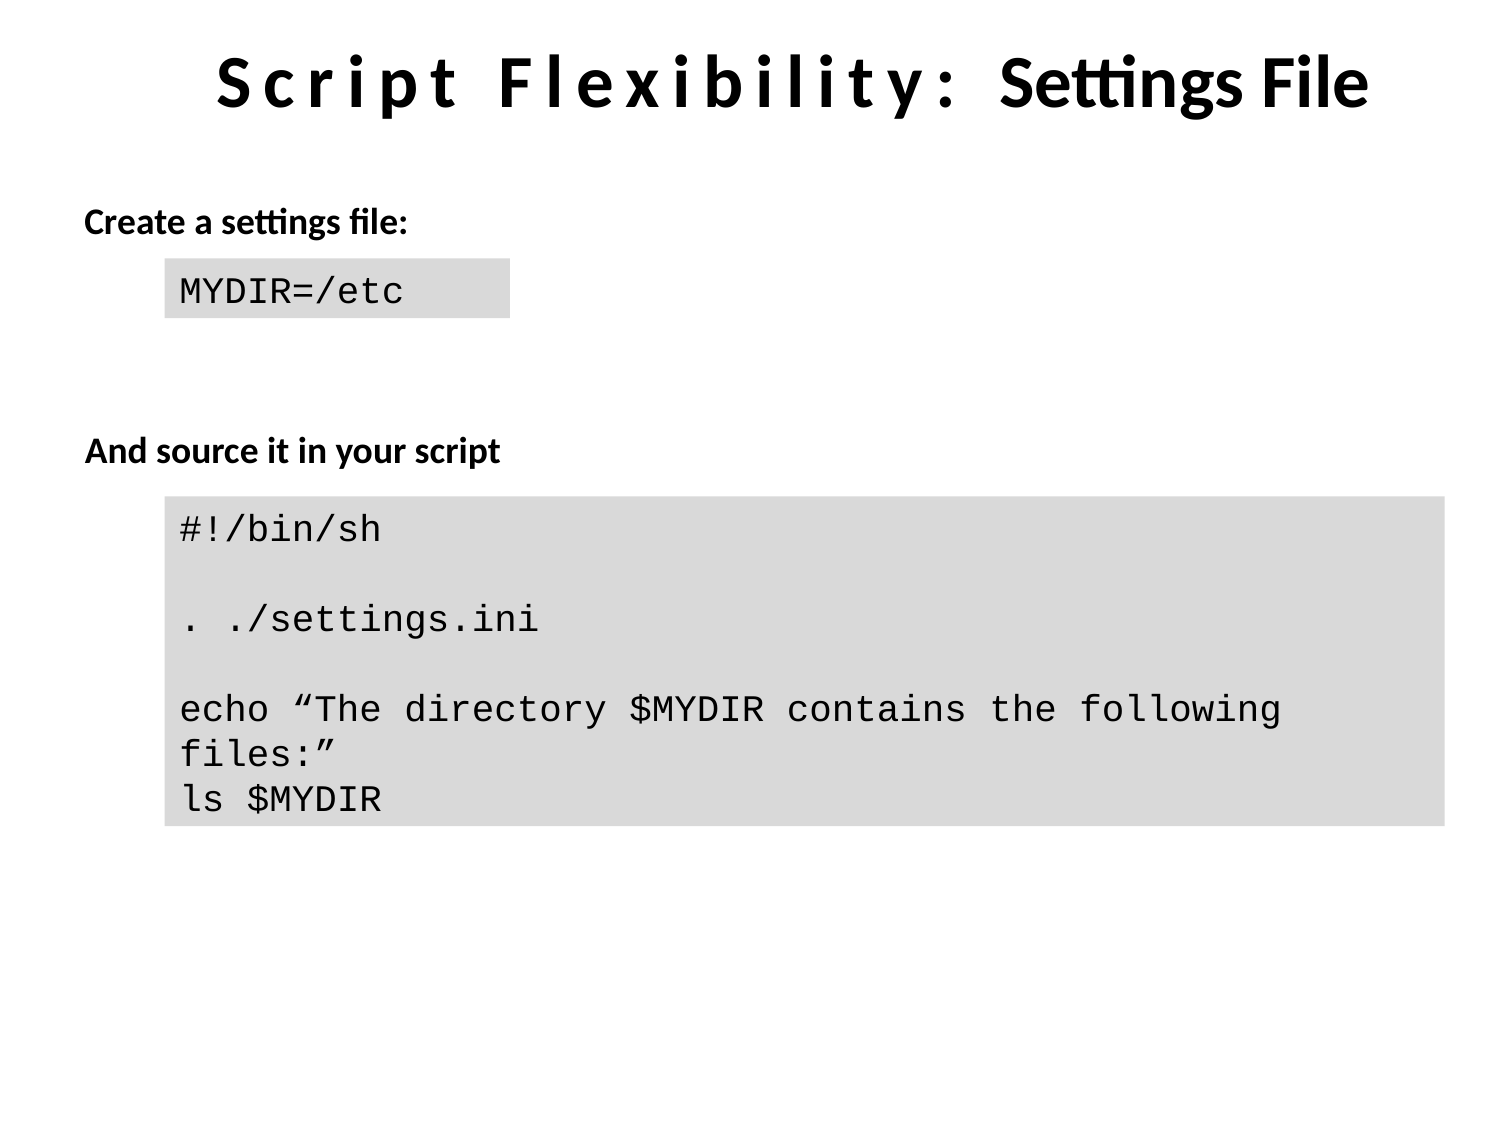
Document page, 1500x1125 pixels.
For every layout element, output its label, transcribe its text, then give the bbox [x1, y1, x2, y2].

text_box Script Flexibility: Settings File [201, 25, 1386, 131]
text_box #!/bin/sh . ./settings.ini echo “The directory $MYDIR contains the following files:” ls $MYDIR [164, 496, 1445, 827]
text_box Create a settings file: [69, 189, 424, 250]
text_box MYDIR=/etc [164, 258, 510, 319]
text_box And source it in your script [70, 418, 517, 479]
